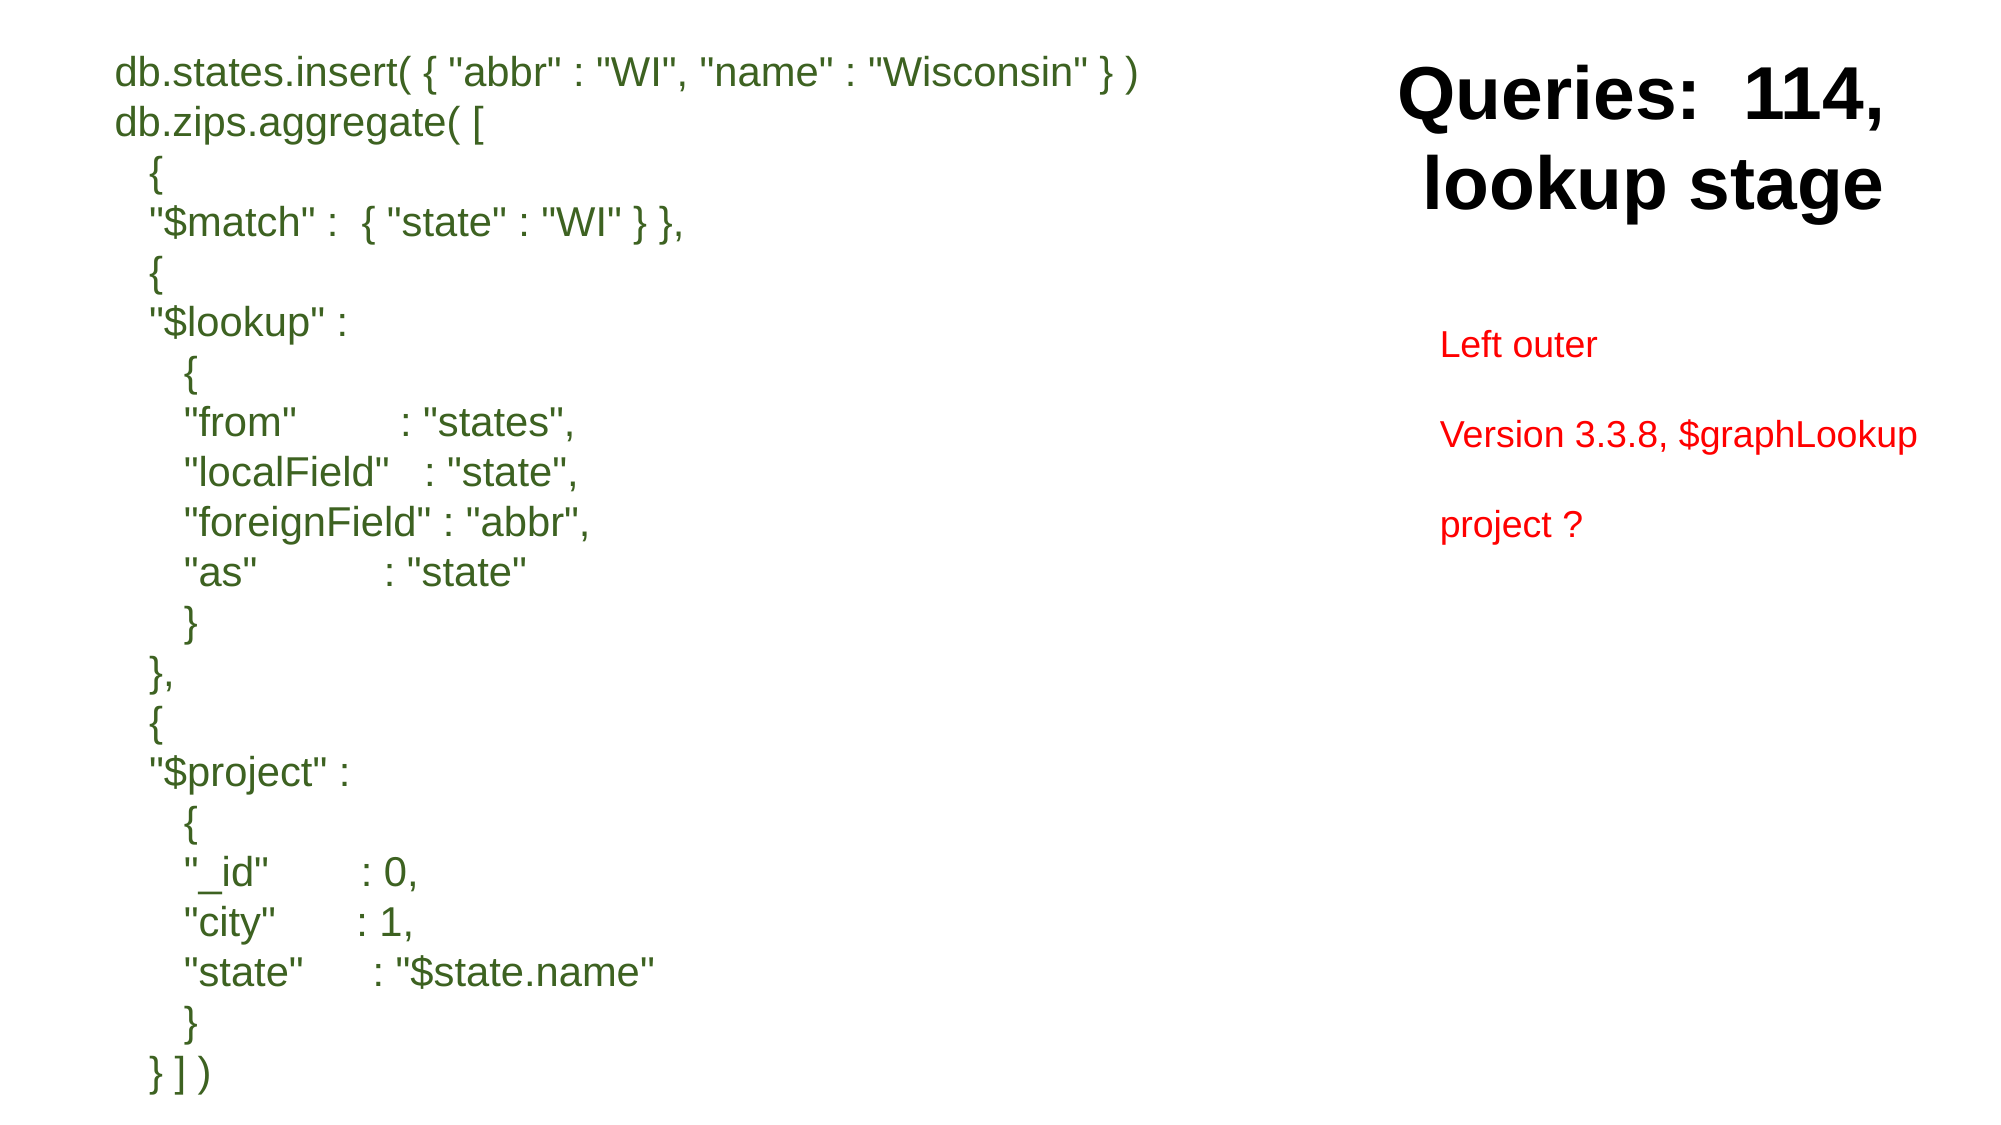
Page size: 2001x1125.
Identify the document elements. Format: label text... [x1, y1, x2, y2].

text_box Left outer Version 3.3.8, $graphLookup project ? [1425, 312, 1975, 553]
text_box db.states.insert( { "abbr" : "WI", "name" : "Wisconsin" } ) db.zips.aggregate( [ { "$match" : { "state" : "WI" } }, { "$lookup" : { "from" : "states", "localField" : "state", "foreignField" : "abbr", "as" : "state" } }, { "$project" : { "_id" : 0, "city" : 1, "state" : "$state.name" } } ] ) [99, 37, 1900, 1103]
